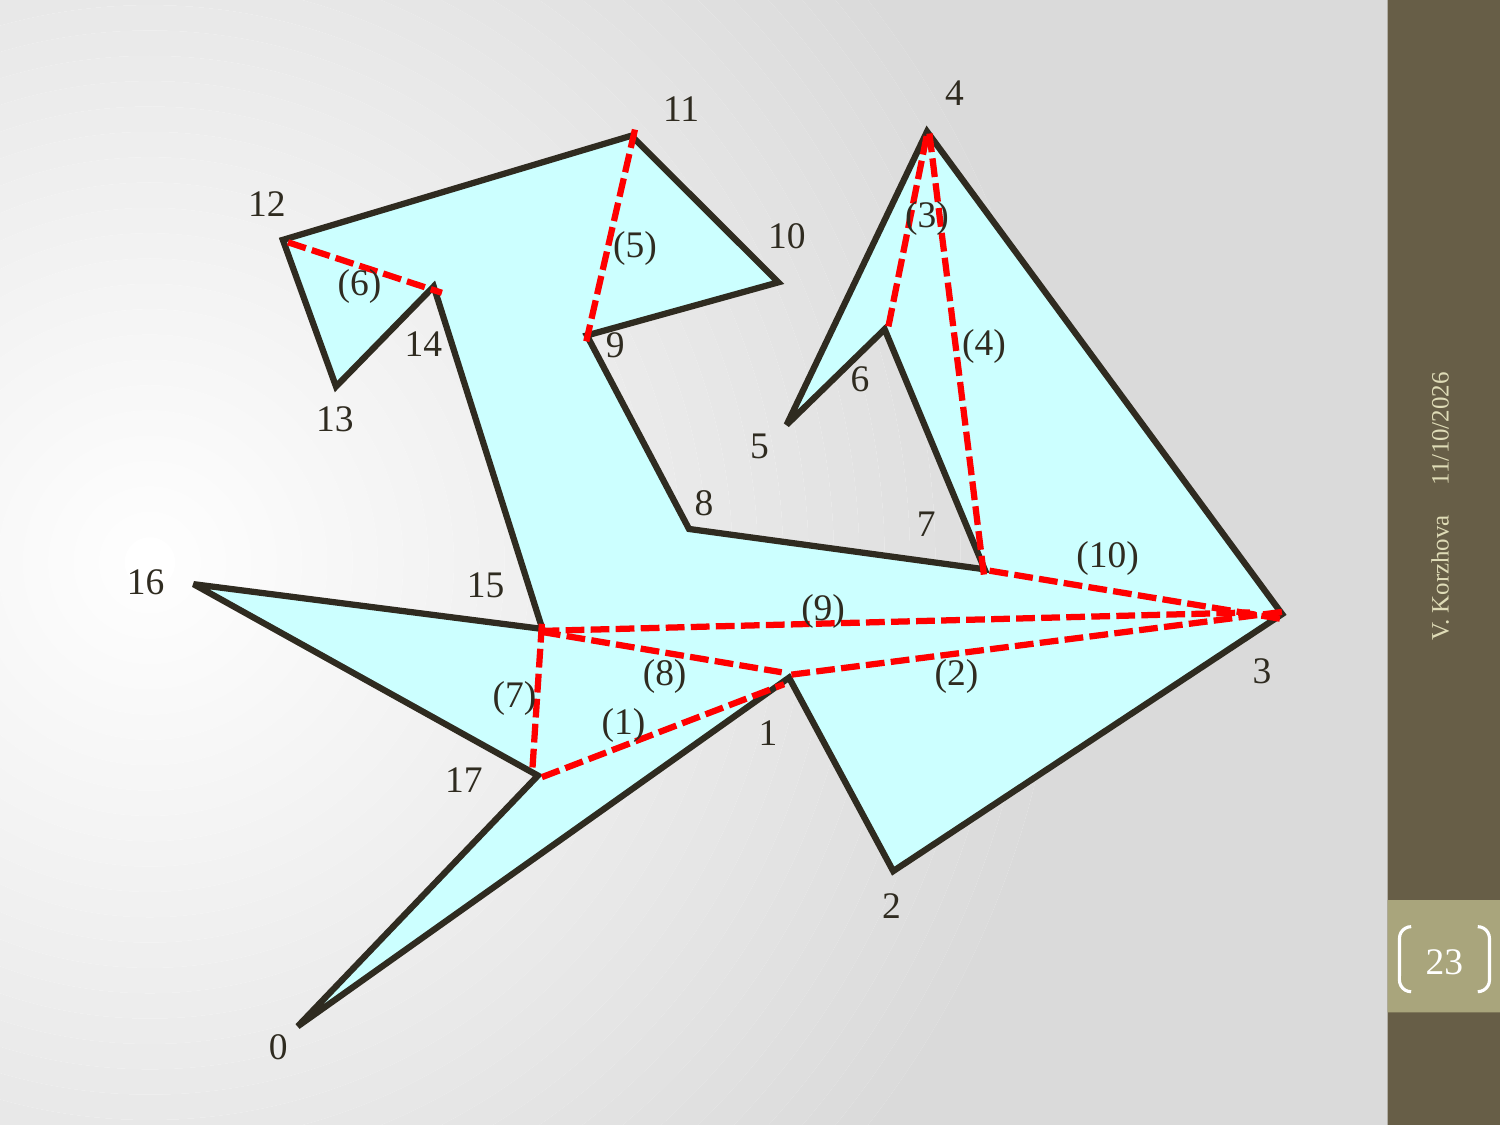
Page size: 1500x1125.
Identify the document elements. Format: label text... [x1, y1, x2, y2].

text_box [99, 60, 1287, 1076]
slide_number 23 [1397, 925, 1492, 994]
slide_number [1408, 100, 1469, 500]
footer V. Korzhova [1408, 500, 1469, 889]
